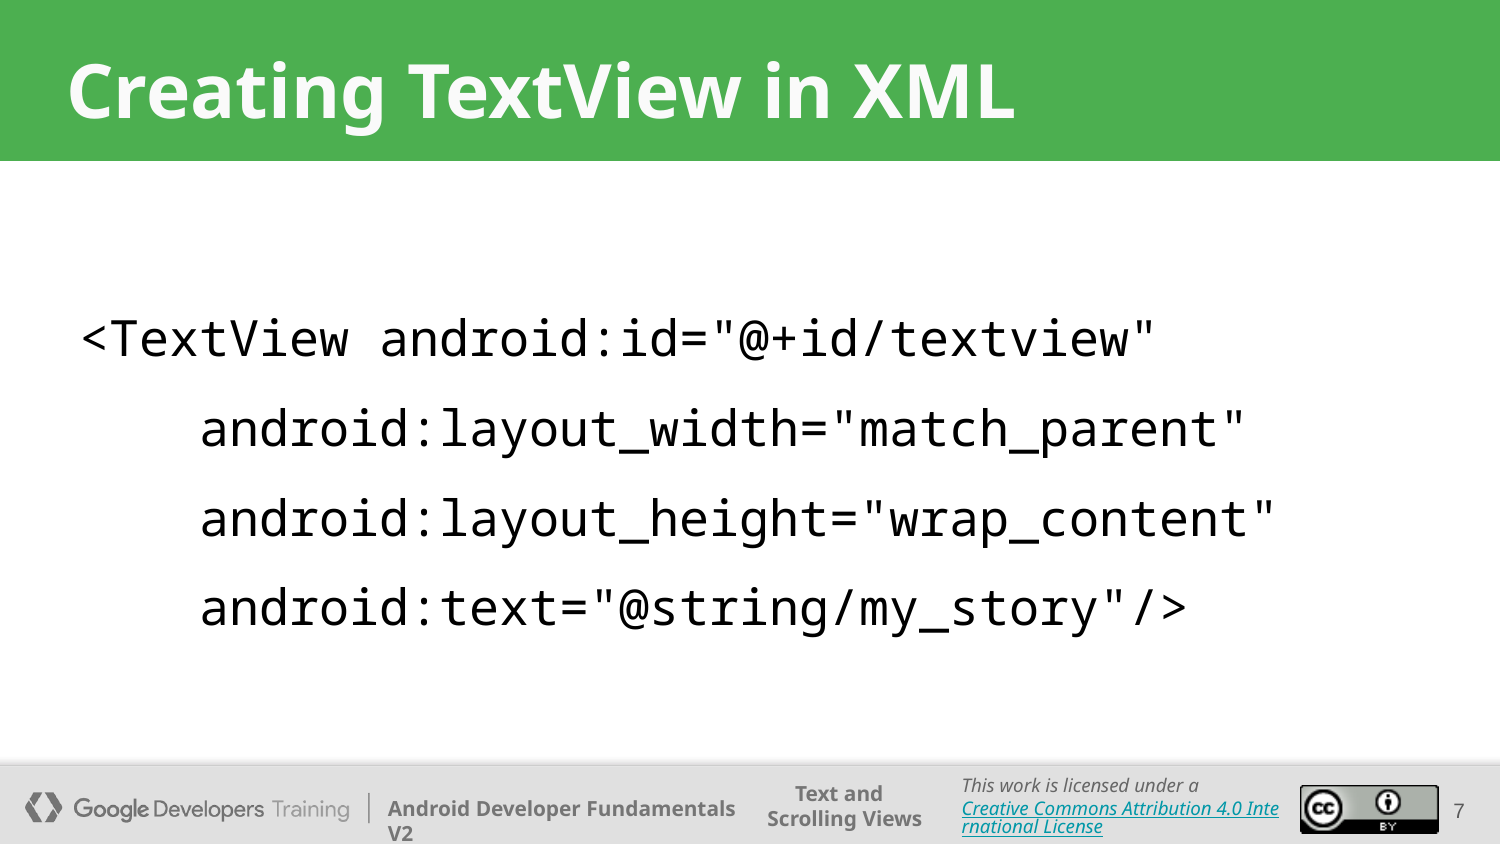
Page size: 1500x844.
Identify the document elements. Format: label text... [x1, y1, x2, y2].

list <TextView android:id="@+id/textview" android:layout_width="match_parent" android:layout_height="wrap_content" android:text="@string/my_story"/> [64, 201, 1399, 762]
picture [0, 161, 1500, 844]
title Creating TextView in XML [51, 28, 1449, 122]
slide_number 7 [1389, 777, 1480, 842]
